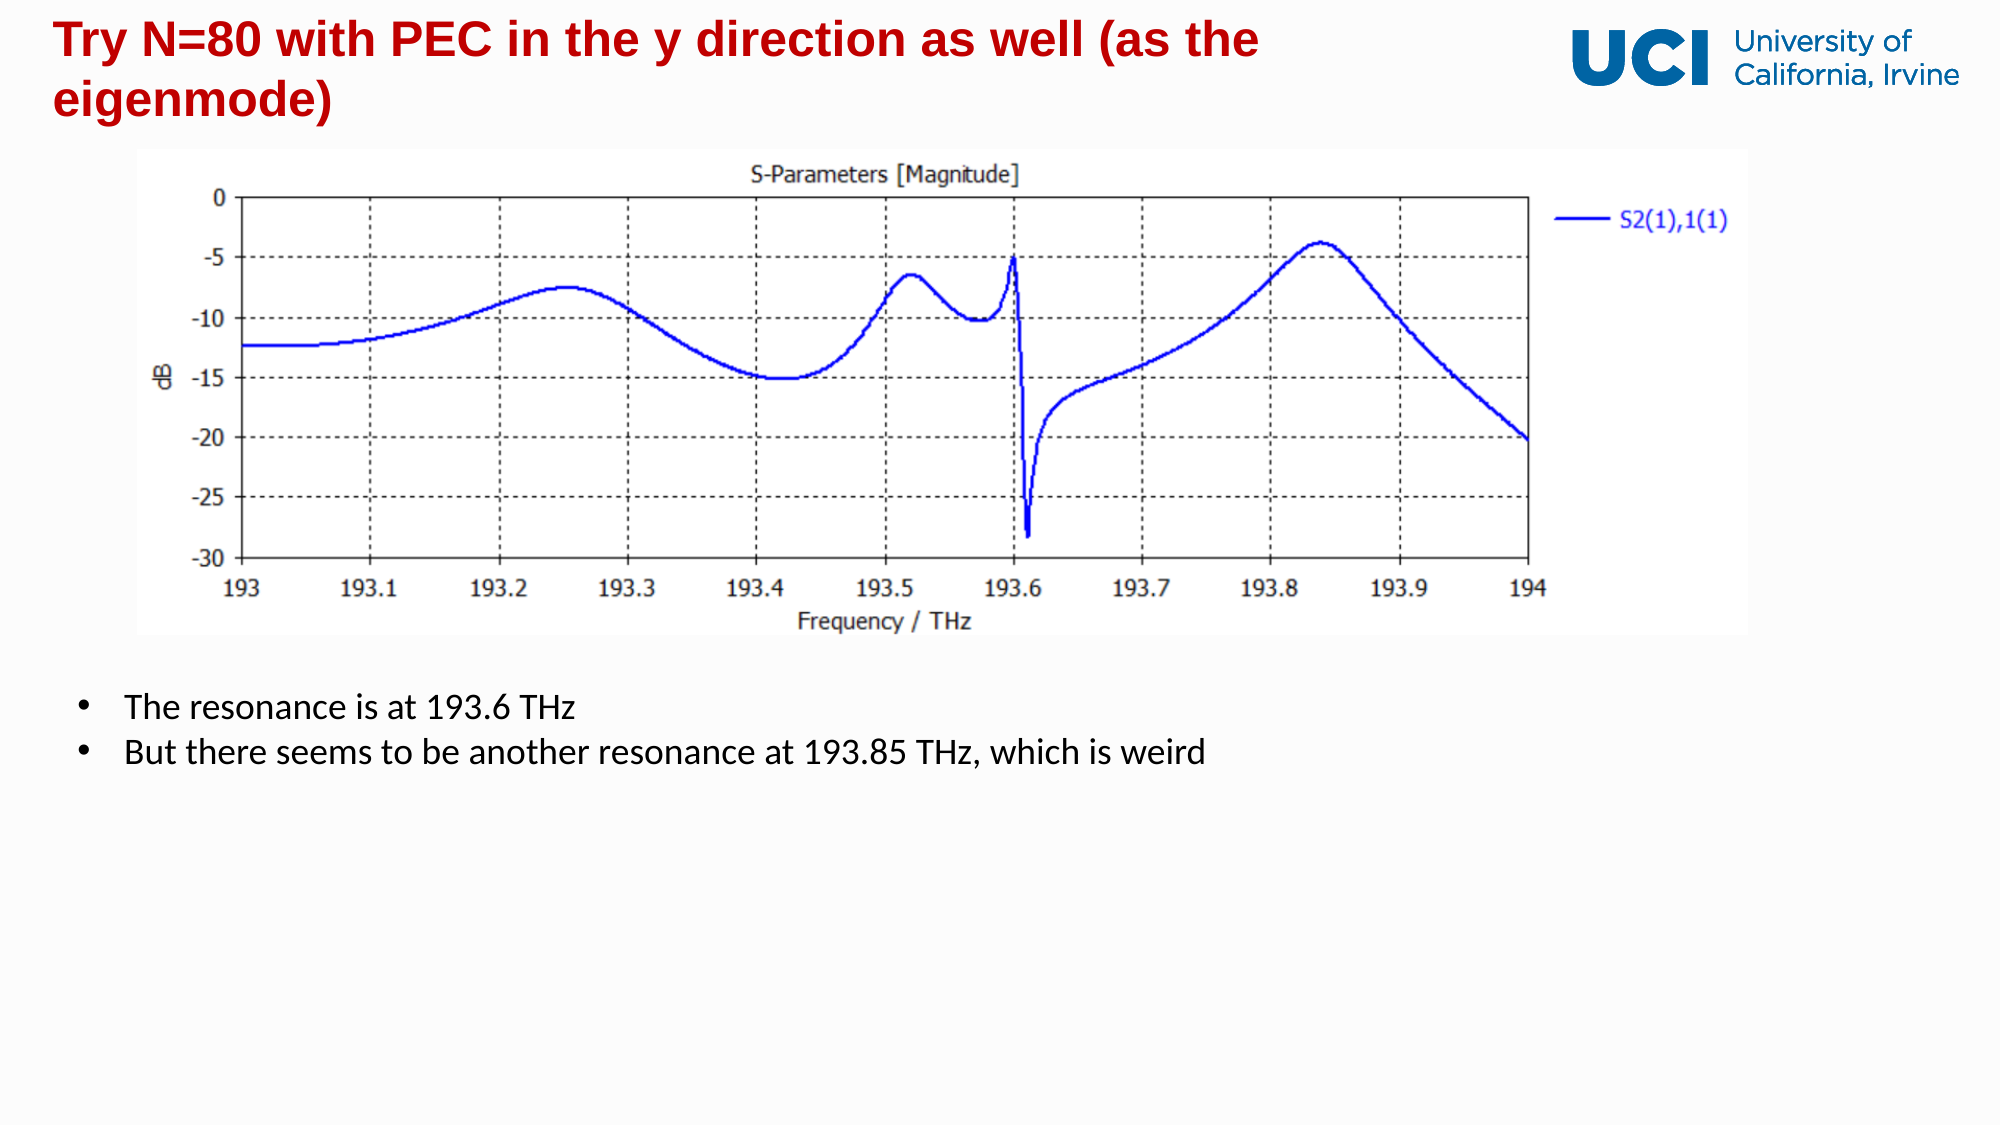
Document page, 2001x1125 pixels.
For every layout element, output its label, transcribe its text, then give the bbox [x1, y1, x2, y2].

title Try N=80 with PEC in the y direction as well (as the eigenmode) [37, 32, 1400, 100]
picture [1572, 29, 1959, 88]
picture [137, 149, 1749, 635]
text_box The resonance is at 193.6 THz But there seems to be another resonance at 193.85 THz, which is weird [62, 674, 1688, 780]
